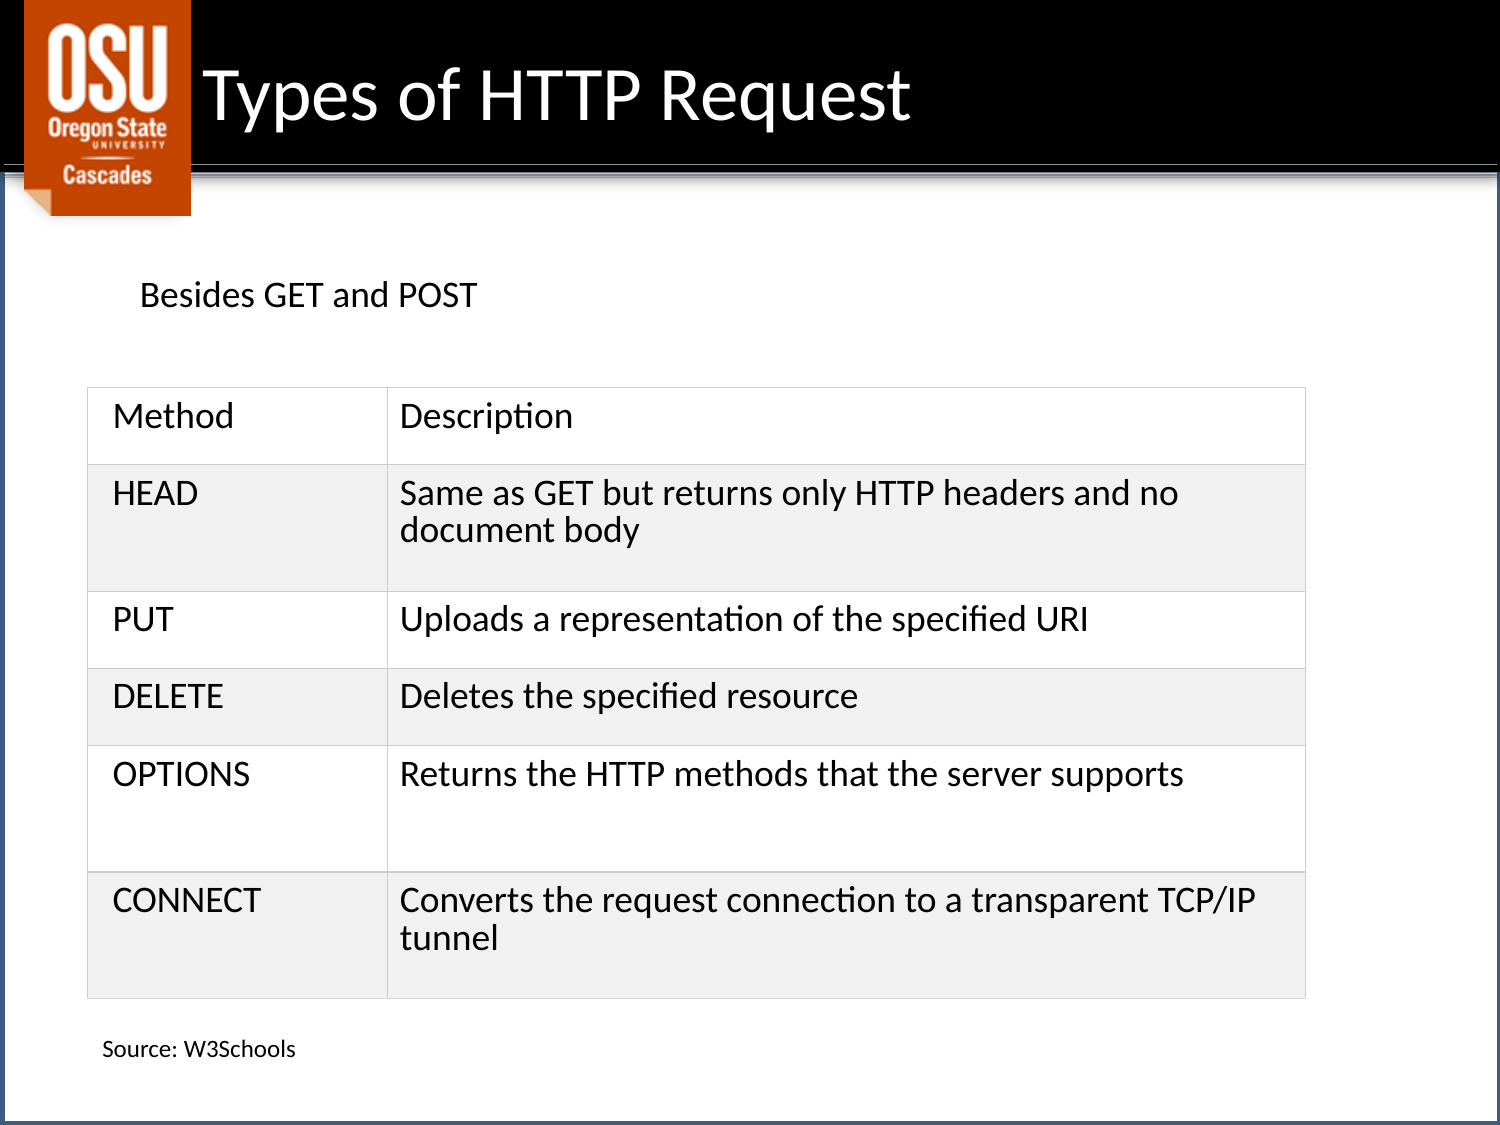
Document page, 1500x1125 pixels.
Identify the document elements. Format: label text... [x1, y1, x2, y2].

table_cell PUT [88, 592, 387, 668]
table_cell Uploads a representation of the specified URI [388, 592, 1305, 668]
table_cell Deletes the specified resource [388, 669, 1305, 745]
table_cell OPTIONS [88, 746, 387, 871]
table_cell CONNECT [88, 873, 387, 998]
table_header Method [88, 388, 387, 464]
text_box Besides GET and POST [125, 262, 1075, 323]
title Types of HTTP Request [187, 0, 1425, 184]
text_box Source: W3Schools [87, 1025, 813, 1070]
table_cell DELETE [88, 669, 387, 745]
table_cell Same as GET but returns only HTTP headers and no document body [388, 465, 1305, 591]
table_cell Returns the HTTP methods that the server supports [388, 746, 1305, 871]
table_cell HEAD [88, 465, 387, 591]
table_cell Converts the request connection to a transparent TCP/IP tunnel [388, 873, 1305, 998]
table_header Description [388, 388, 1305, 464]
picture [0, 0, 1500, 1125]
